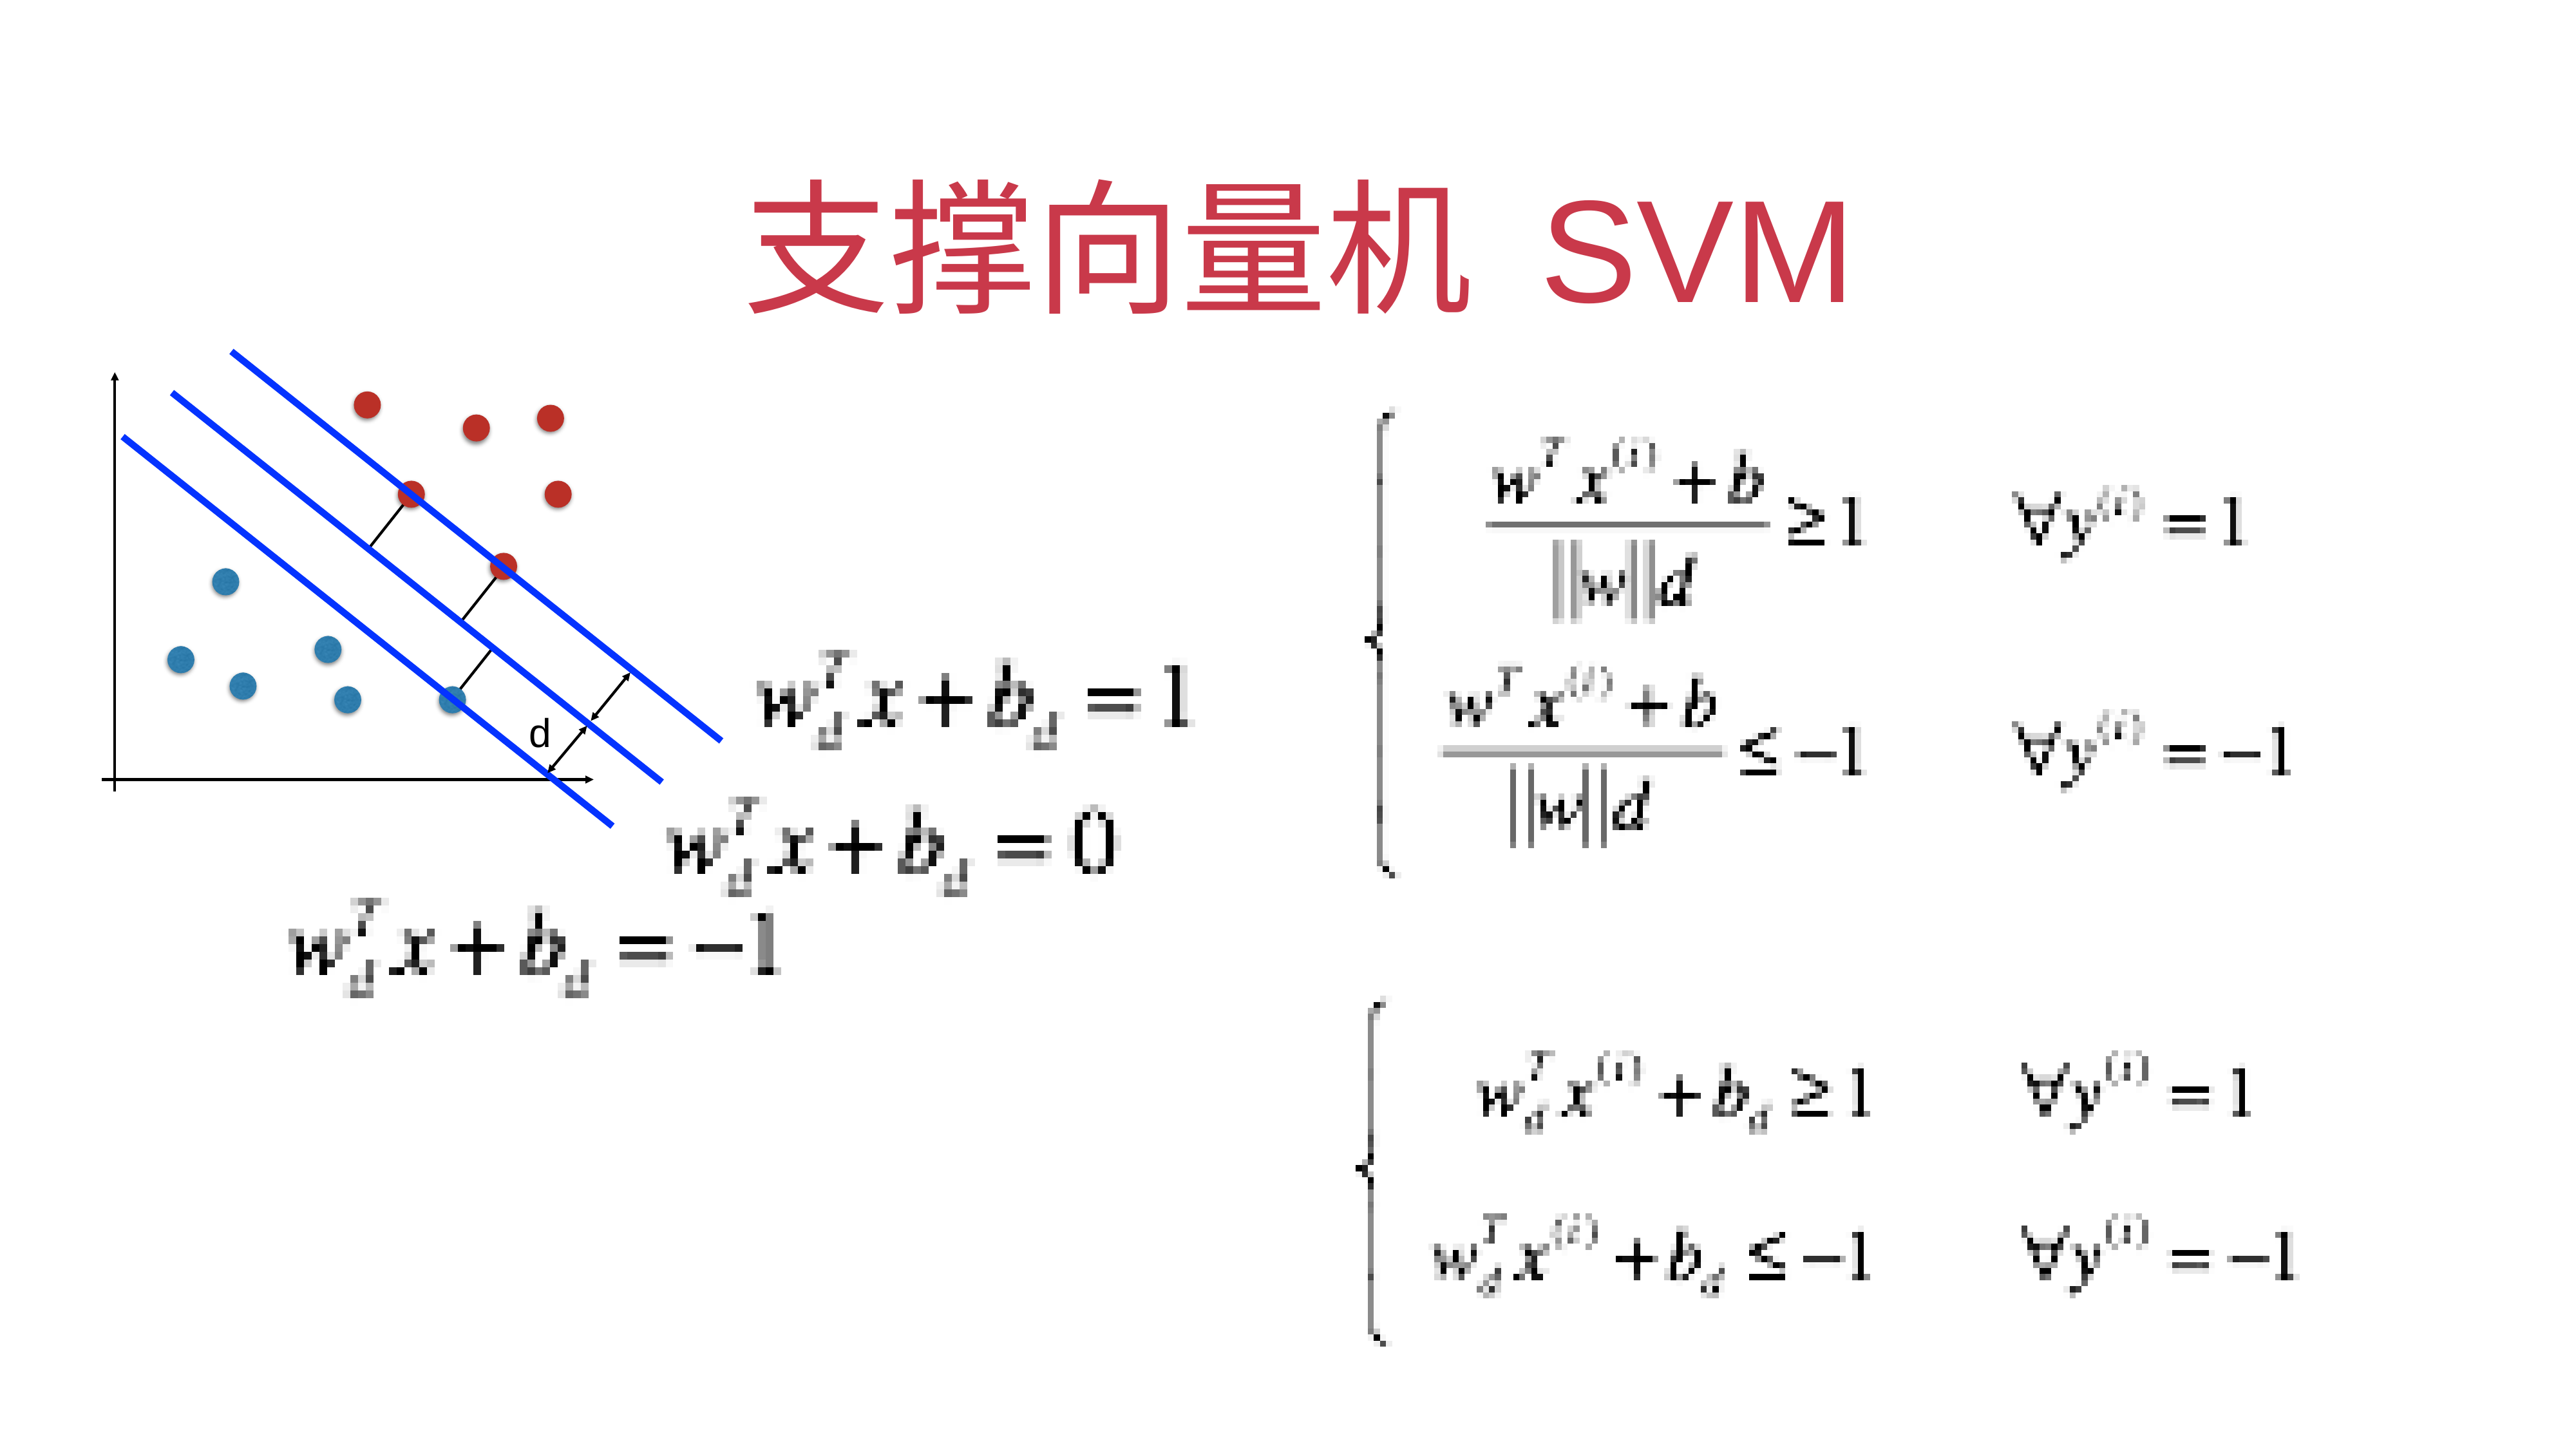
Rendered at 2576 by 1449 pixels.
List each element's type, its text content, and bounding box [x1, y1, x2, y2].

picture [1353, 395, 2382, 891]
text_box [102, 351, 722, 827]
title 支撑向量机 SVM [187, 122, 2389, 337]
picture [274, 773, 1137, 1014]
picture [742, 627, 1211, 766]
picture [1344, 984, 2391, 1354]
